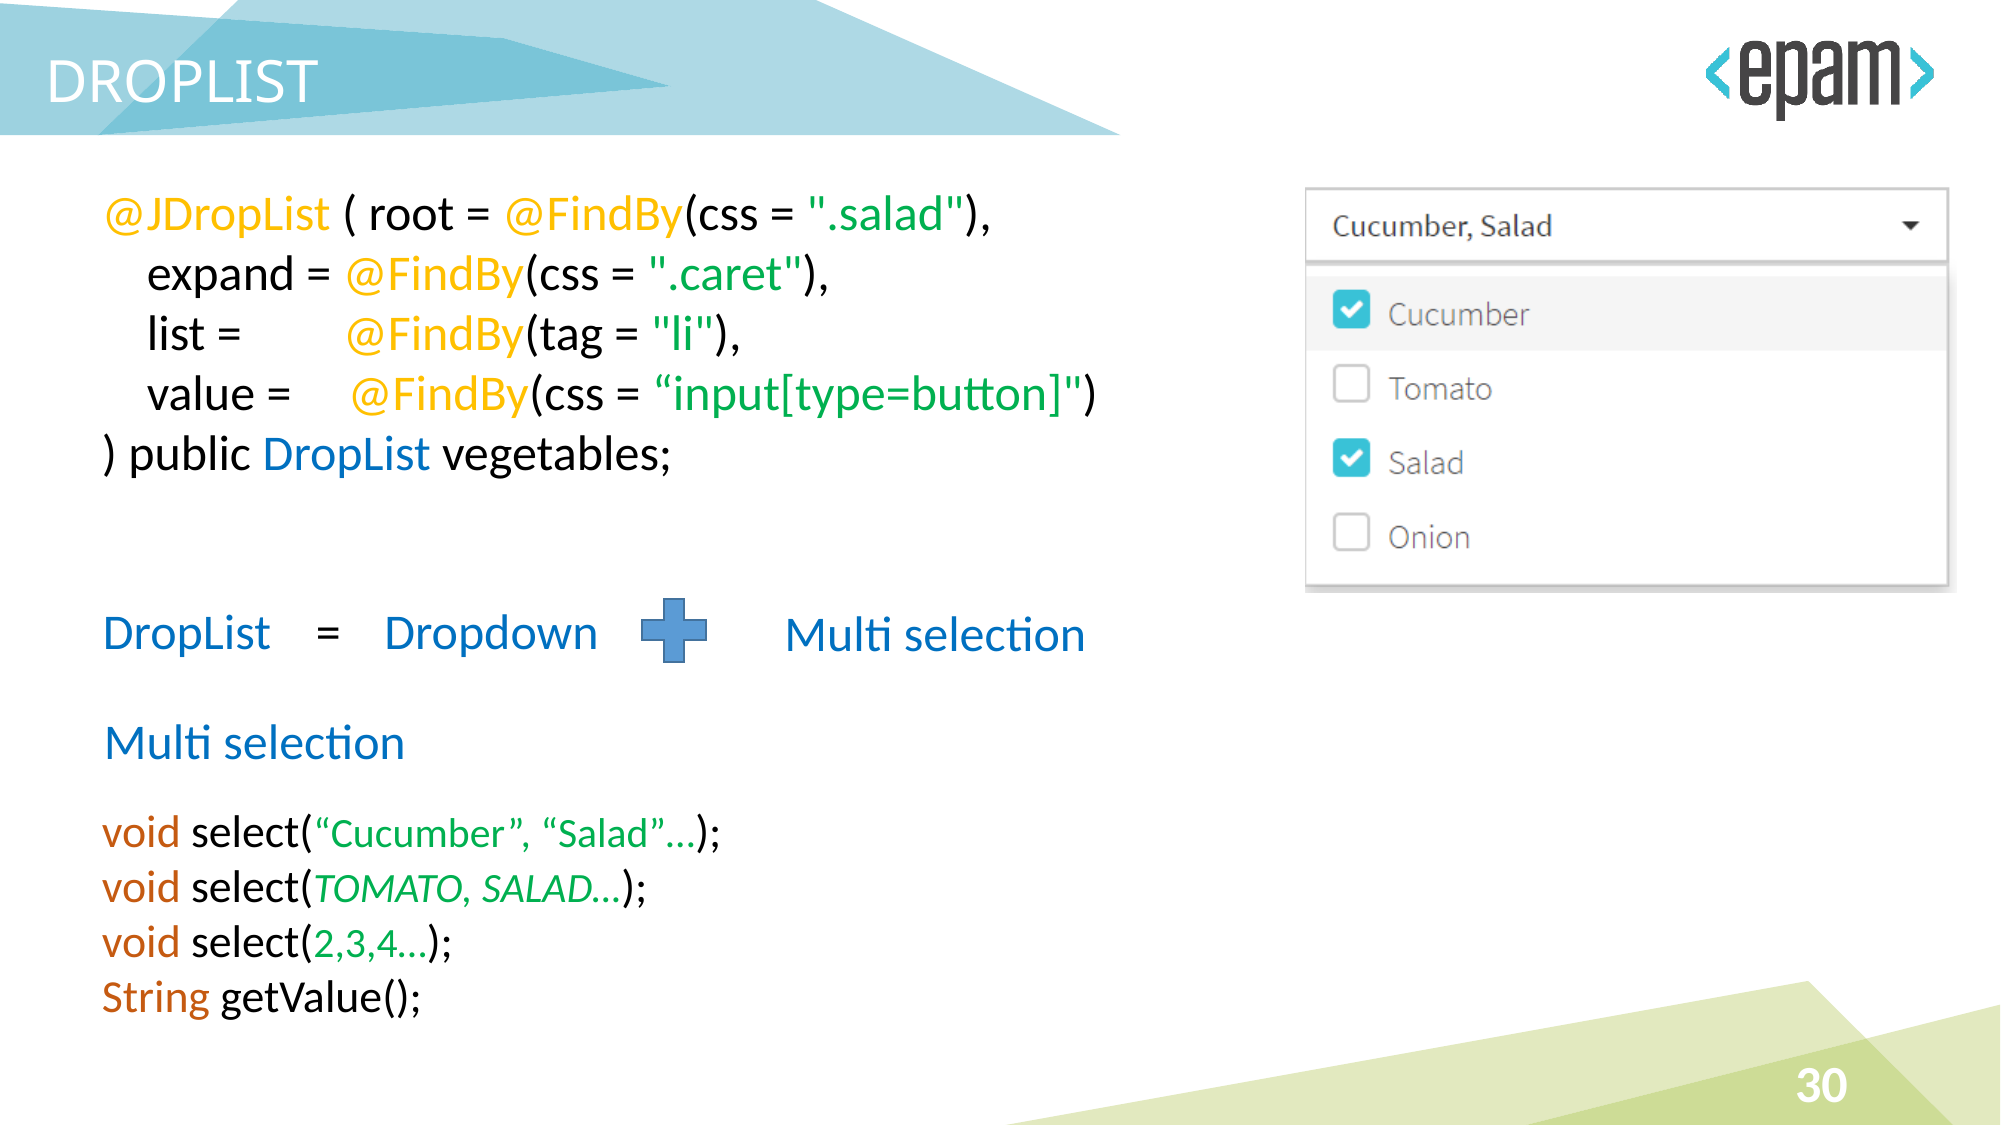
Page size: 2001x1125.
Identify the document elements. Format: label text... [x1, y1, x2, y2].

text_box [641, 598, 707, 663]
text_box void select(“Cucumber”, “Salad”…); void select(TOMATO, SALAD…); void select(2,3,4…); String getValue(); [87, 794, 1141, 1029]
text_box DropList [88, 592, 287, 668]
picture [1682, 19, 1957, 127]
text_box Multi selection [89, 702, 421, 778]
picture [1305, 183, 1957, 593]
list droplist [30, 36, 2000, 158]
text_box Dropdown [369, 592, 668, 668]
text_box @JDropList ( root = @FindBy(css = ".salad"), expand = @FindBy(css = ".caret"), list = @FindBy(tag = "li"), value = @FindBy(css = “input[type=button]") ) public DropList vegetables; [87, 173, 1118, 501]
slide_number 30 [1412, 1042, 1863, 1103]
text_box Multi selection [769, 594, 1102, 669]
text_box = [301, 592, 356, 668]
